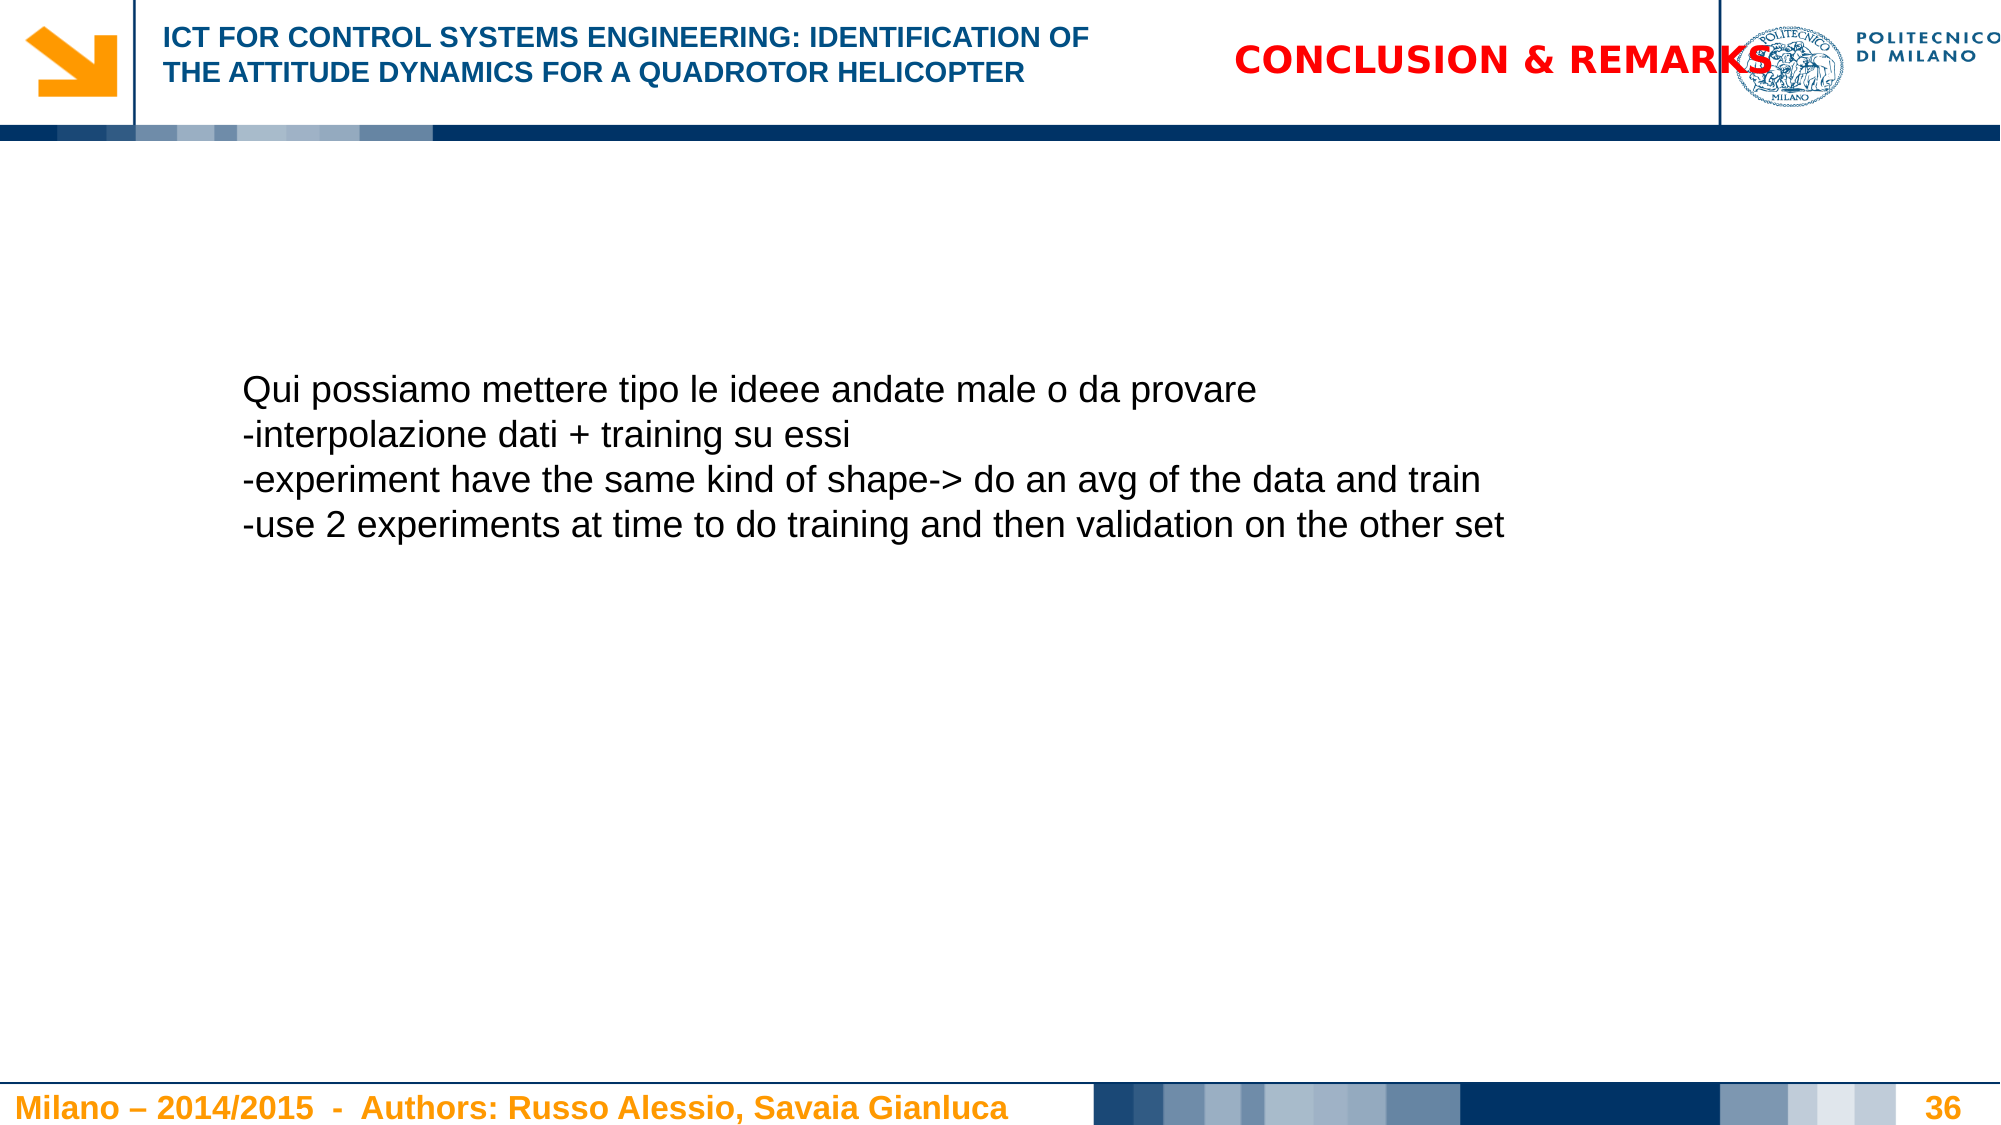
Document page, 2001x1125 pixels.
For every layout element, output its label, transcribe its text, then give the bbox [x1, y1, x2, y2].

picture [0, 0, 2001, 141]
text_box Qui possiamo mettere tipo le ideee andate male o da provare -interpolazione dati + training su essi -experiment have the same kind of shape-> do an avg of the data and train -use 2 experiments at time to do training and then validation on the other set [227, 357, 1521, 553]
text_box CONCLUSION & REMARKS [1144, 28, 1790, 89]
slide_number 36 [1918, 1085, 2000, 1125]
picture [0, 1082, 2000, 1125]
